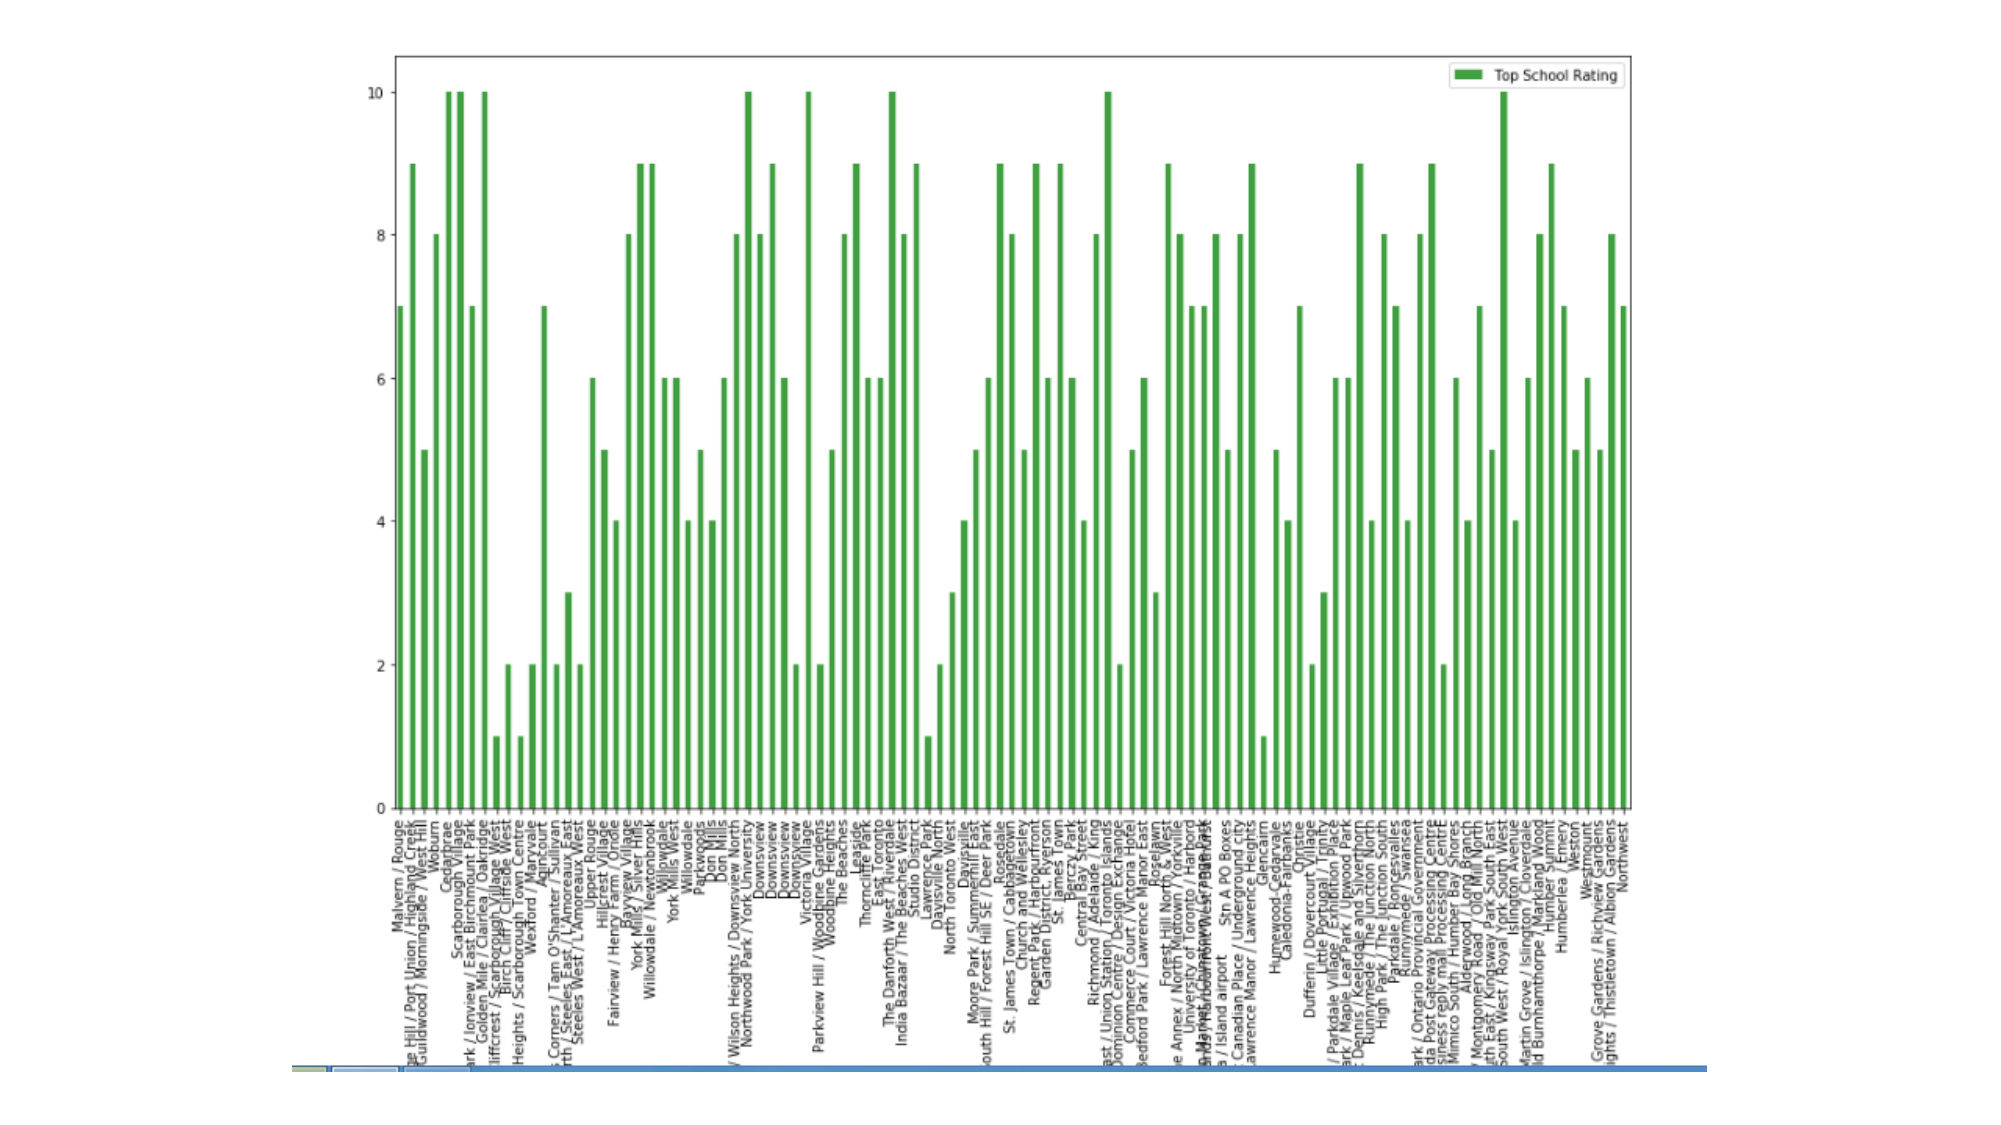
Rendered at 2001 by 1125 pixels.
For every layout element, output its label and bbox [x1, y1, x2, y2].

picture [292, 53, 1708, 1072]
